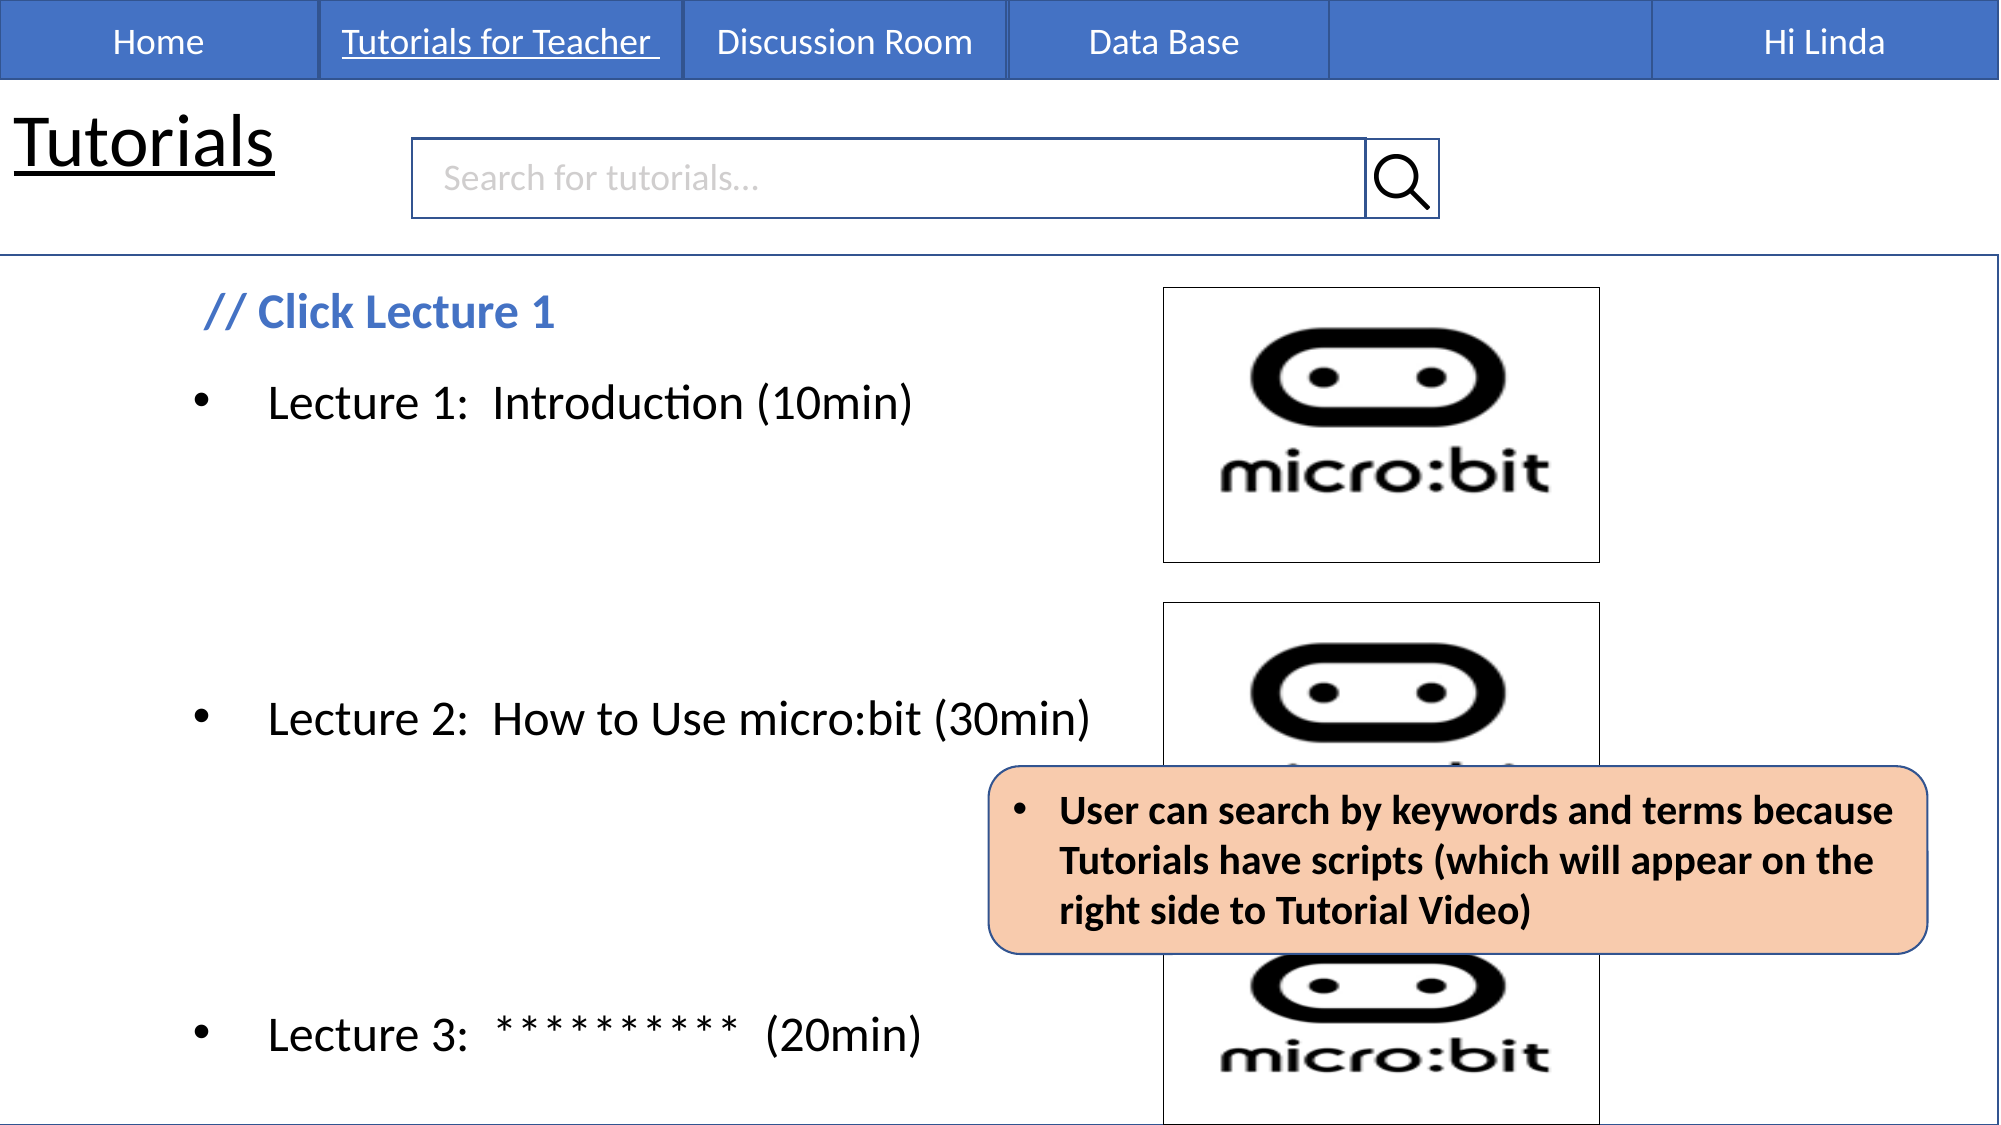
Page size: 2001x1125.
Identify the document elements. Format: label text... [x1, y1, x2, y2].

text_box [0, 0, 1999, 80]
text_box [0, 254, 1999, 1125]
text_box // Click Lecture 1 [189, 271, 1626, 527]
text_box User can search by keywords and terms because Tutorials have scripts (which will appear on the right side to Tutorial Video) [987, 765, 1929, 955]
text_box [411, 138, 1439, 218]
text_box Tutorials [0, 83, 290, 189]
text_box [178, 602, 1600, 879]
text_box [178, 918, 1600, 1125]
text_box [178, 287, 1600, 564]
